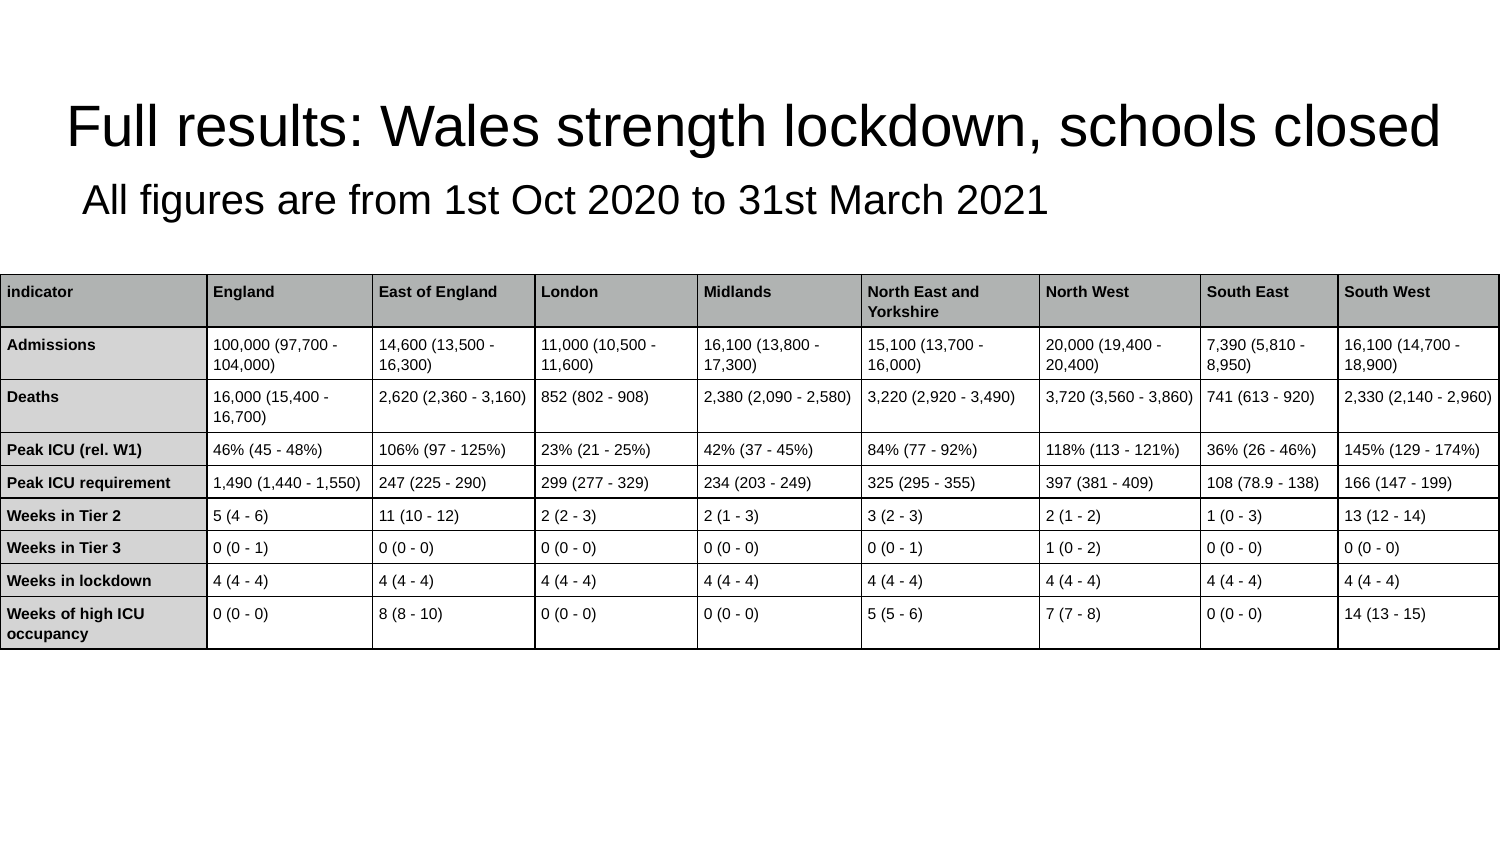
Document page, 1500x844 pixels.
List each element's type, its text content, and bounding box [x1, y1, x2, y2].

table_cell 11 (10 - 12) [373, 499, 534, 530]
table_cell 84% (77 - 92%) [862, 433, 1039, 465]
table_cell Peak ICU (rel. W1) [1, 433, 206, 465]
table_cell 0 (0 - 0) [698, 597, 861, 648]
table_cell 16,100 (13,800 - 17,300) [698, 328, 861, 379]
table_cell 7 (7 - 8) [1040, 597, 1200, 648]
table_cell 7,390 (5,810 - 8,950) [1201, 328, 1337, 379]
table_header South West [1339, 275, 1498, 326]
table_cell Admissions [1, 328, 206, 379]
table_cell 20,000 (19,400 - 20,400) [1040, 328, 1200, 379]
table_cell 2 (1 - 3) [698, 499, 861, 530]
table_cell 0 (0 - 0) [536, 531, 697, 563]
table_cell 36% (26 - 46%) [1201, 433, 1337, 465]
table_cell 0 (0 - 1) [862, 531, 1039, 563]
table_cell 13 (12 - 14) [1339, 499, 1498, 530]
table_cell Weeks of high ICU occupancy [1, 597, 206, 648]
table_cell Weeks in lockdown [1, 564, 206, 596]
table_cell 325 (295 - 355) [862, 466, 1039, 497]
table_cell 3,720 (3,560 - 3,860) [1040, 380, 1200, 432]
table_cell 0 (0 - 0) [536, 597, 697, 648]
table_cell 1 (0 - 2) [1040, 531, 1200, 563]
table_cell 4 (4 - 4) [698, 564, 861, 596]
table_cell 16,100 (14,700 - 18,900) [1339, 328, 1498, 379]
table_cell 11,000 (10,500 - 11,600) [536, 328, 697, 379]
table_header North West [1040, 275, 1200, 326]
table_cell 8 (8 - 10) [373, 597, 534, 648]
table_cell Weeks in Tier 3 [1, 531, 206, 563]
table_cell 166 (147 - 199) [1339, 466, 1498, 497]
table_cell 0 (0 - 0) [1201, 531, 1337, 563]
table_header South East [1201, 275, 1337, 326]
table_header England [208, 275, 372, 326]
table_cell 299 (277 - 329) [536, 466, 697, 497]
table_cell 5 (4 - 6) [208, 499, 372, 530]
title All figures are from 1st Oct 2020 to 31st March 2021 [67, 158, 1465, 252]
table_cell 14 (13 - 15) [1339, 597, 1498, 648]
table_cell 4 (4 - 4) [373, 564, 534, 596]
table_cell 3 (2 - 3) [862, 499, 1039, 530]
table_cell 4 (4 - 4) [1201, 564, 1337, 596]
table_cell 4 (4 - 4) [208, 564, 372, 596]
table_cell 1 (0 - 3) [1201, 499, 1337, 530]
table_cell Weeks in Tier 2 [1, 499, 206, 530]
table_cell 16,000 (15,400 - 16,700) [208, 380, 372, 432]
table_cell 2 (2 - 3) [536, 499, 697, 530]
table_cell 108 (78.9 - 138) [1201, 466, 1337, 497]
table_cell 5 (5 - 6) [862, 597, 1039, 648]
table_cell 3,220 (2,920 - 3,490) [862, 380, 1039, 432]
table_cell 247 (225 - 290) [373, 466, 534, 497]
table_cell Peak ICU requirement [1, 466, 206, 497]
table_cell 0 (0 - 0) [1339, 531, 1498, 563]
table_cell Deaths [1, 380, 206, 432]
table_cell 1,490 (1,440 - 1,550) [208, 466, 372, 497]
table_cell 14,600 (13,500 - 16,300) [373, 328, 534, 379]
table_cell 4 (4 - 4) [862, 564, 1039, 596]
table_cell 0 (0 - 1) [208, 531, 372, 563]
table_header North East and Yorkshire [862, 275, 1039, 326]
table_cell 106% (97 - 125%) [373, 433, 534, 465]
table_header Midlands [698, 275, 861, 326]
table_cell 42% (37 - 45%) [698, 433, 861, 465]
table_cell 4 (4 - 4) [1339, 564, 1498, 596]
table_cell 2 (1 - 2) [1040, 499, 1200, 530]
table_cell 23% (21 - 25%) [536, 433, 697, 465]
table_cell 0 (0 - 0) [208, 597, 372, 648]
table_cell 234 (203 - 249) [698, 466, 861, 497]
table_header indicator [1, 275, 206, 326]
table_cell 741 (613 - 920) [1201, 380, 1337, 432]
table_cell 4 (4 - 4) [1040, 564, 1200, 596]
table_cell 2,620 (2,360 - 3,160) [373, 380, 534, 432]
table_cell 2,380 (2,090 - 2,580) [698, 380, 861, 432]
table_cell 118% (113 - 121%) [1040, 433, 1200, 465]
table_header East of England [373, 275, 534, 326]
title Full results: Wales strength lockdown, schools closed [51, 72, 1496, 167]
table_cell 46% (45 - 48%) [208, 433, 372, 465]
table_cell 2,330 (2,140 - 2,960) [1339, 380, 1498, 432]
table_cell 0 (0 - 0) [373, 531, 534, 563]
table_cell 15,100 (13,700 - 16,000) [862, 328, 1039, 379]
table_cell 4 (4 - 4) [536, 564, 697, 596]
table_header London [536, 275, 697, 326]
table_cell 0 (0 - 0) [1201, 597, 1337, 648]
table_cell 397 (381 - 409) [1040, 466, 1200, 497]
table_cell 145% (129 - 174%) [1339, 433, 1498, 465]
table_cell 0 (0 - 0) [698, 531, 861, 563]
table_cell 852 (802 - 908) [536, 380, 697, 432]
table_cell 100,000 (97,700 - 104,000) [208, 328, 372, 379]
